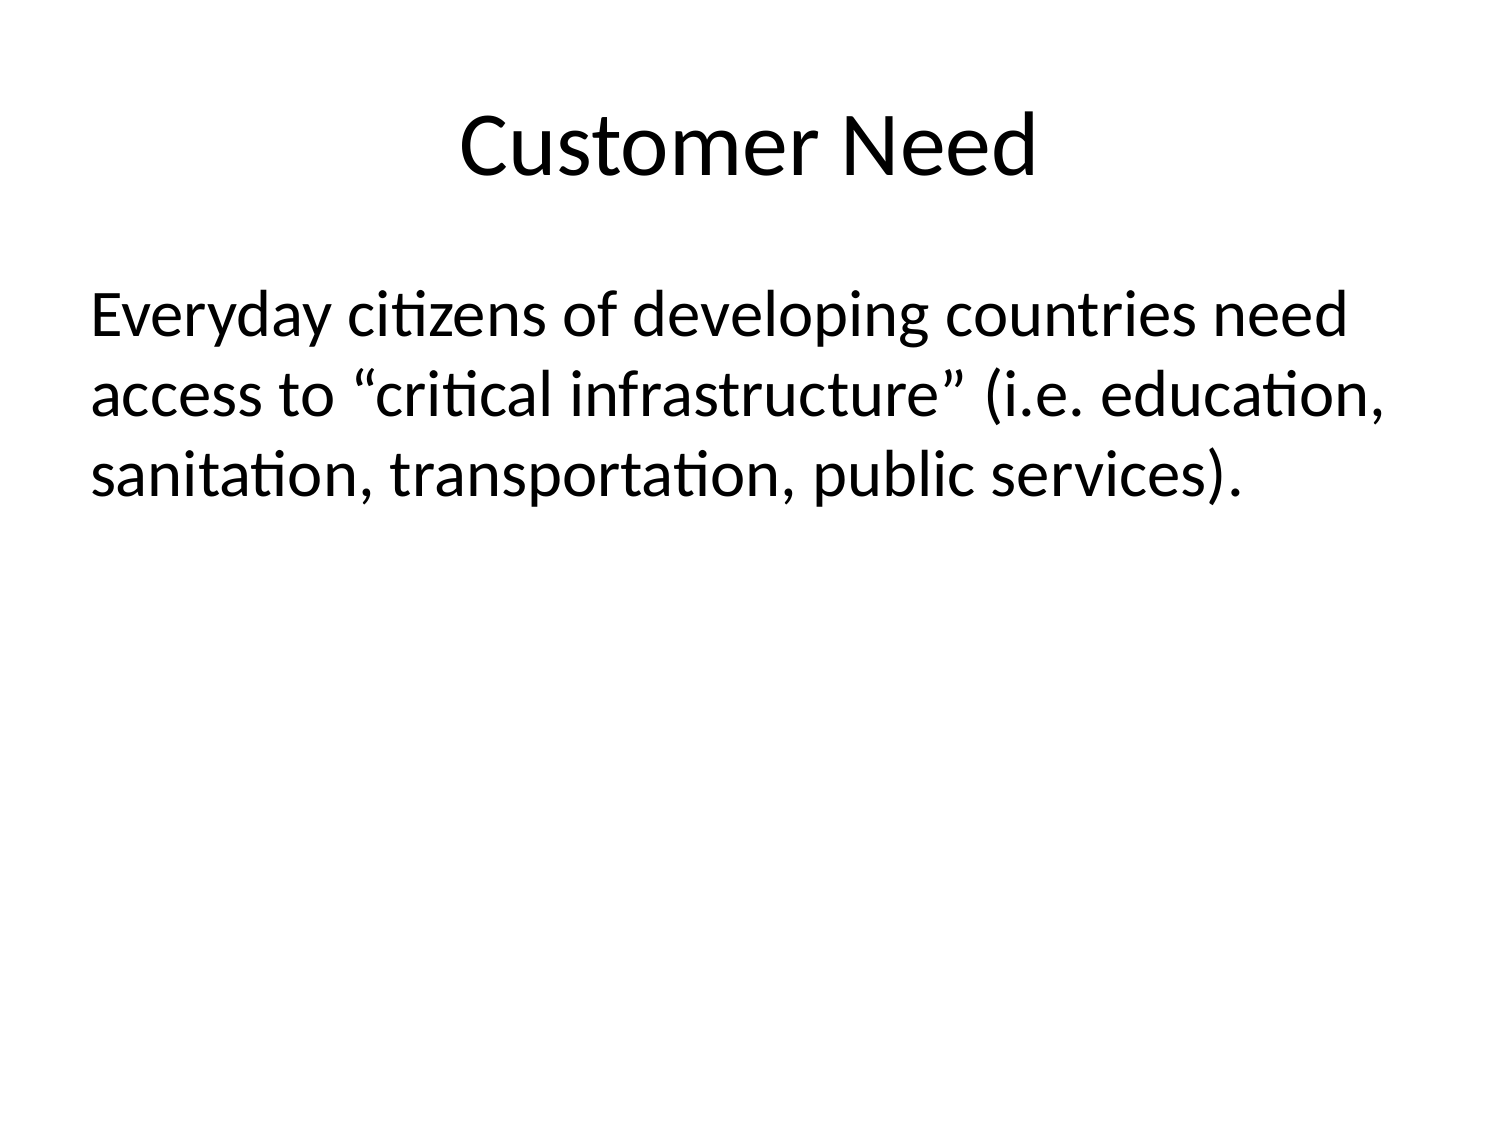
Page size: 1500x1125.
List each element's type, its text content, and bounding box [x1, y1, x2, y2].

list Everyday citizens of developing countries need access to “critical infrastructure” (i.e. education, sanitation, transportation, public services). [75, 262, 1425, 1005]
title Customer Need [75, 45, 1425, 233]
